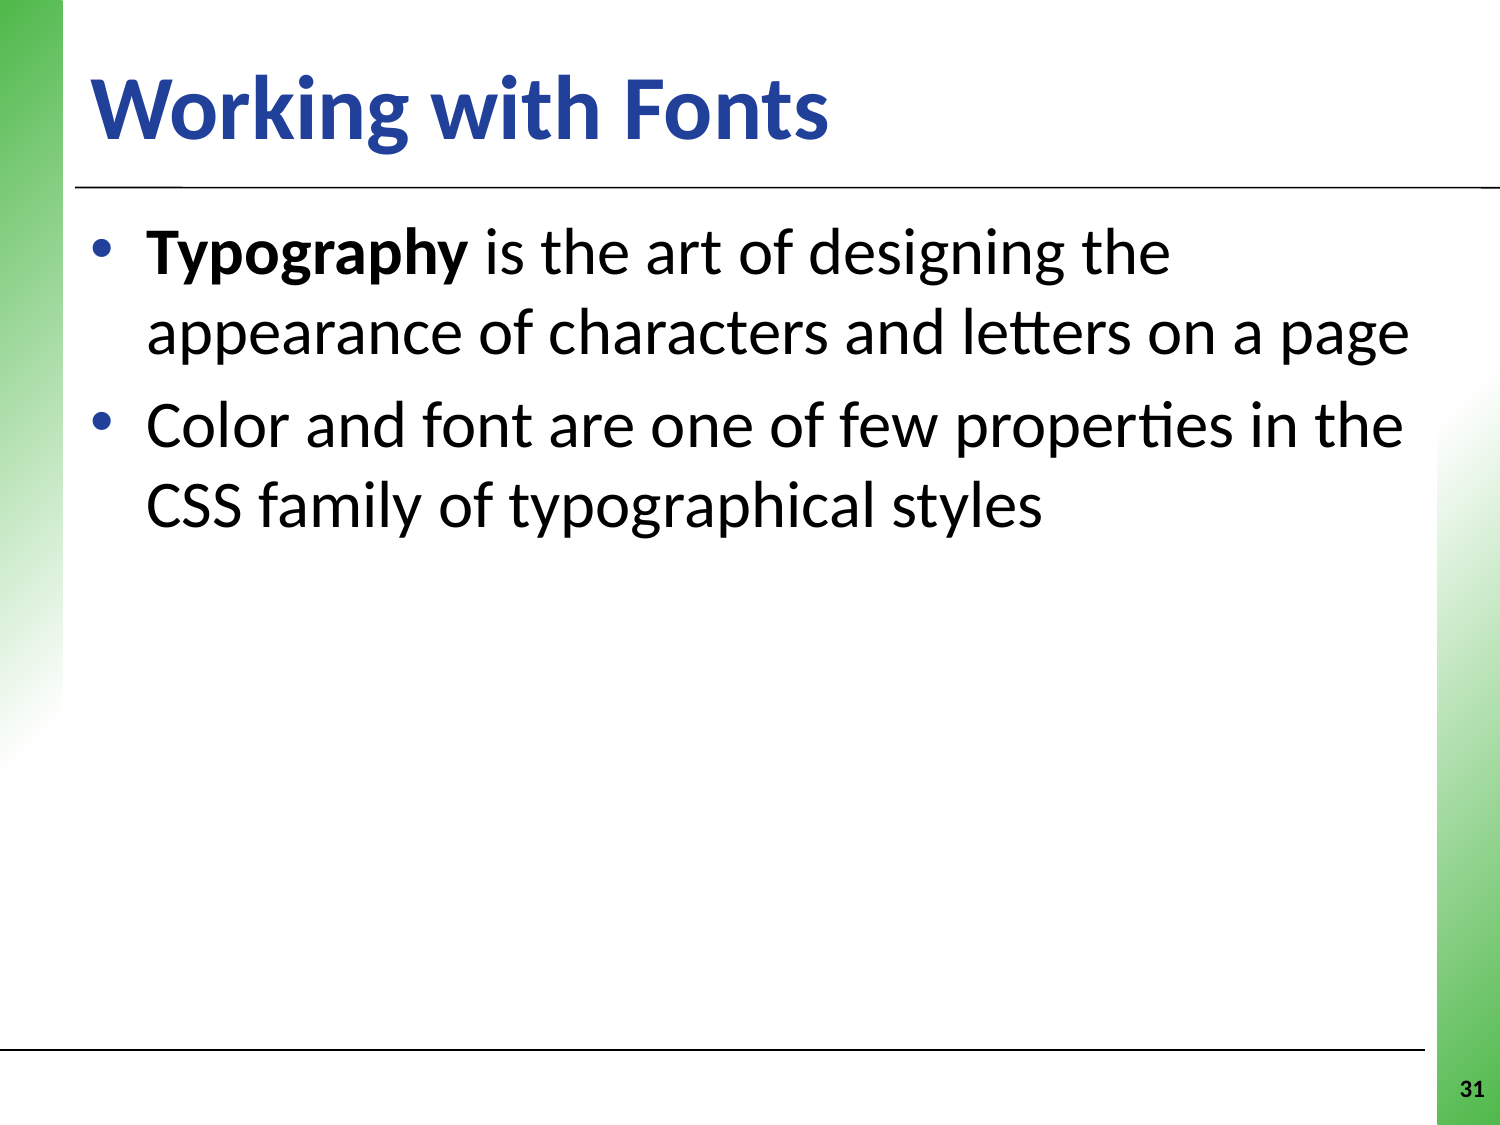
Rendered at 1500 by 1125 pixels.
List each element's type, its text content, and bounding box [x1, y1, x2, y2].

title Working with Fonts [74, 24, 1438, 181]
slide_number 31 [1412, 1050, 1500, 1125]
list Typography is the art of designing the appearance of characters and letters on a page Color and font are one of few properties in the CSS family of typographical styles [74, 199, 1438, 1006]
